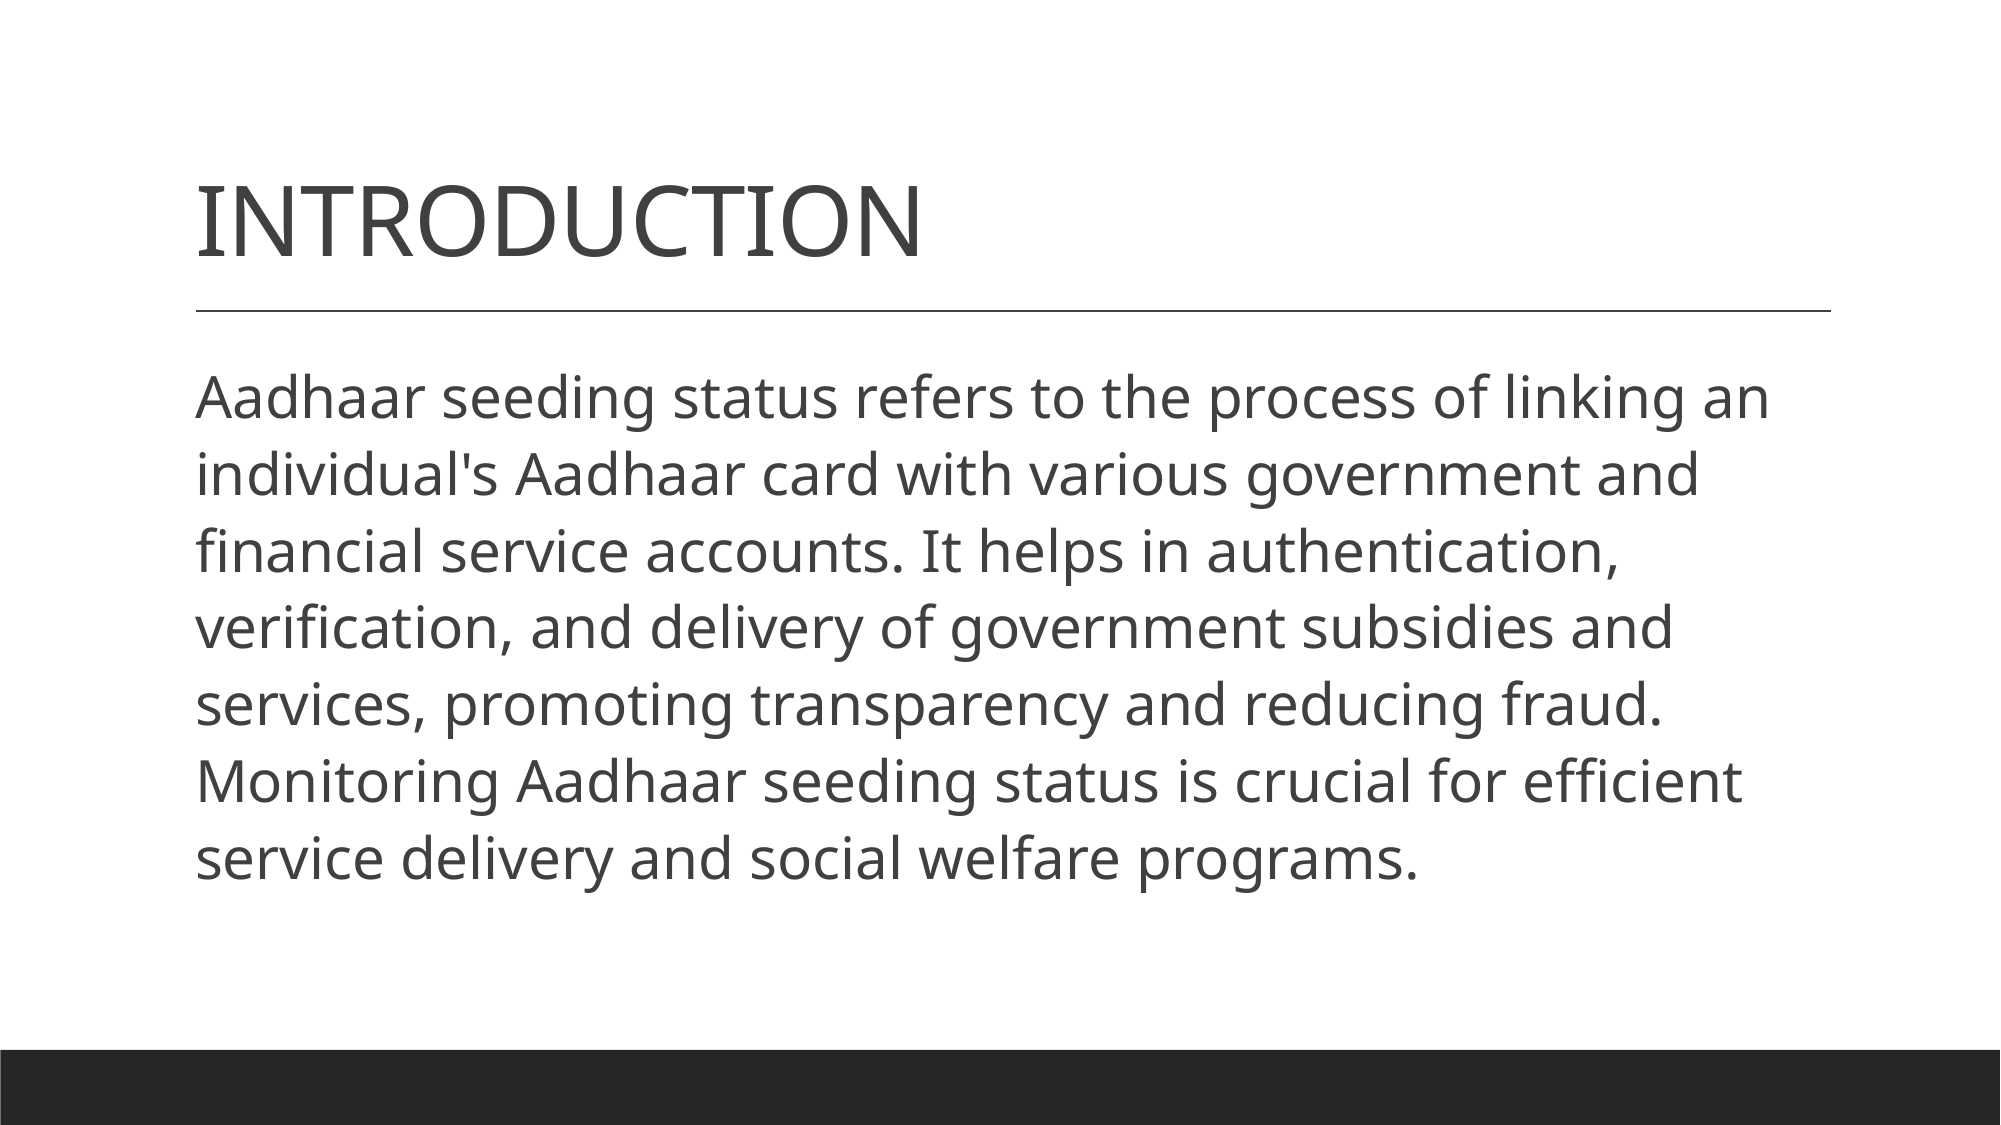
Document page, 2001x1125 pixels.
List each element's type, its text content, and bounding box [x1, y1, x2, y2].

list Aadhaar seeding status refers to the process of linking an individual's Aadhaar card with various government and financial service accounts. It helps in authentication, verification, and delivery of government subsidies and services, promoting transparency and reducing fraud. Monitoring Aadhaar seeding status is crucial for efficient service delivery and social welfare programs. [180, 345, 1830, 963]
title INTRODUCTION [180, 47, 1830, 285]
